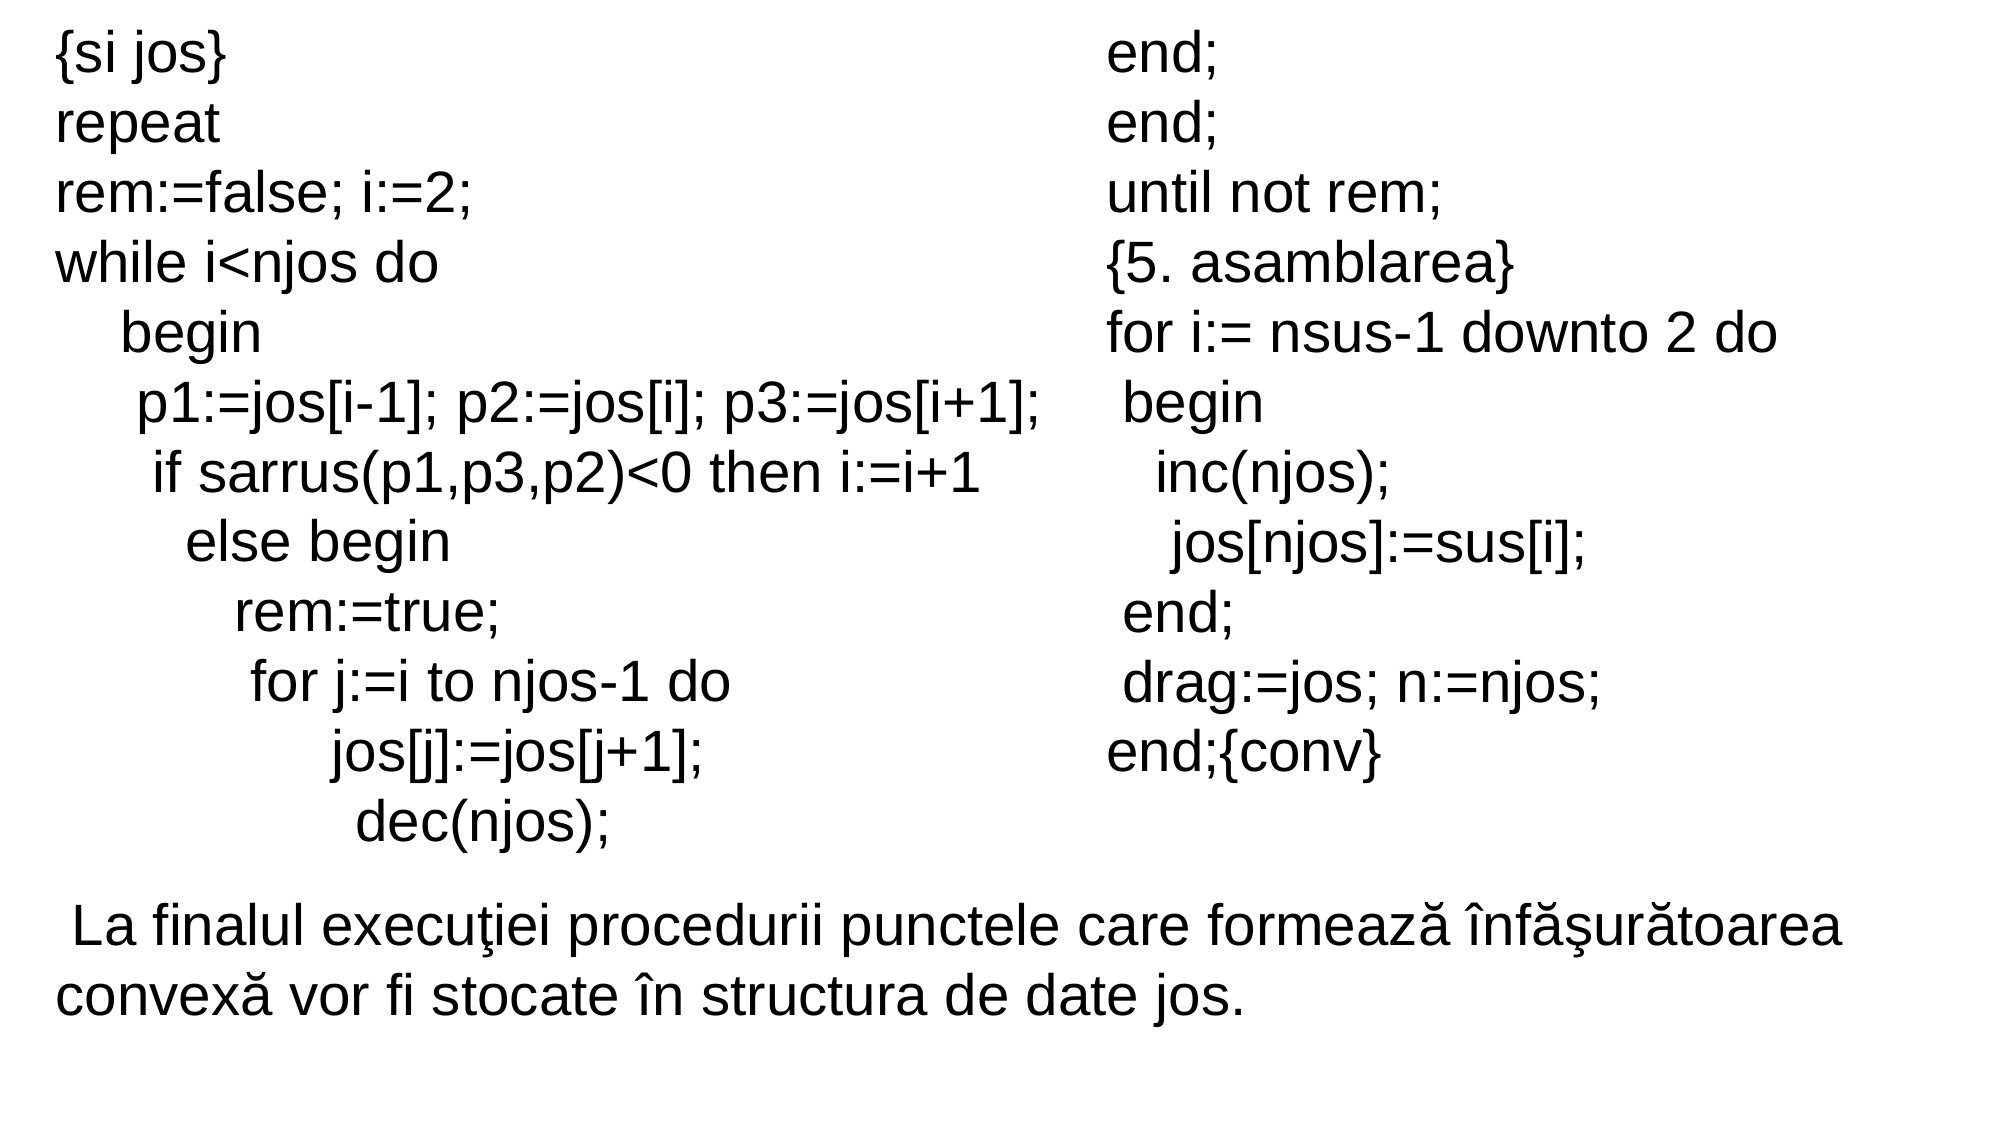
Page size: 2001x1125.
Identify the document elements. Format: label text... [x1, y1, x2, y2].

text_box {si jos} repeat rem:=false; i:=2; while i<njos do begin p1:=jos[i-1]; p2:=jos[i]; p3:=jos[i+1]; if sarrus(p1,p3,p2)<0 then i:=i+1 else begin rem:=true; for j:=i to njos-1 do jos[j]:=jos[j+1]; dec(njos); [40, 6, 1209, 879]
text_box end; end; until not rem; {5. asamblarea} for i:= nsus-1 downto 2 do begin inc(njos); jos[njos]:=sus[i]; end; drag:=jos; n:=njos; end;{conv} [1091, 6, 1940, 791]
text_box La finalul execuţiei procedurii punctele care formează înfăşurătoarea convexă vor fi stocate în structura de date jos. [40, 879, 1940, 1035]
